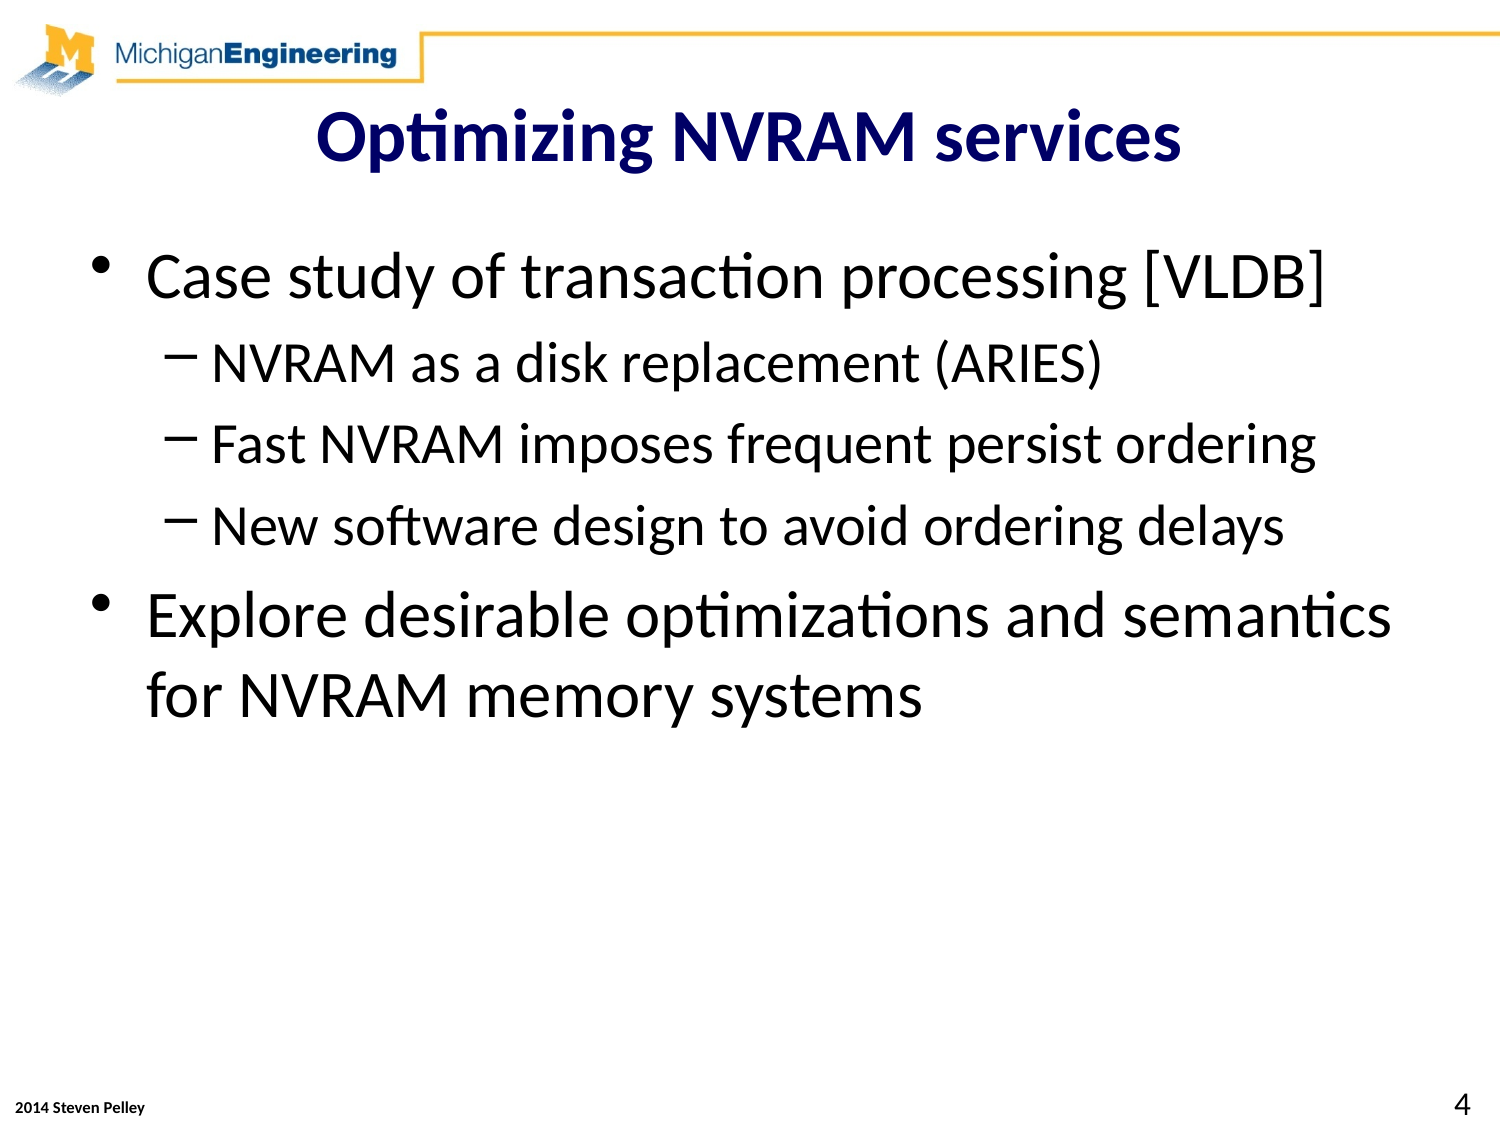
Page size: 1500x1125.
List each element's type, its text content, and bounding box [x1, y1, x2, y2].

list Case study of transaction processing [VLDB] NVRAM as a disk replacement (ARIES) Fast NVRAM imposes frequent persist ordering New software design to avoid ordering delays Explore desirable optimizations and semantics for NVRAM memory systems [75, 224, 1425, 1005]
picture [12, 24, 1500, 97]
slide_number 4 [1425, 1074, 1500, 1125]
title Optimizing NVRAM services [74, 74, 1426, 188]
